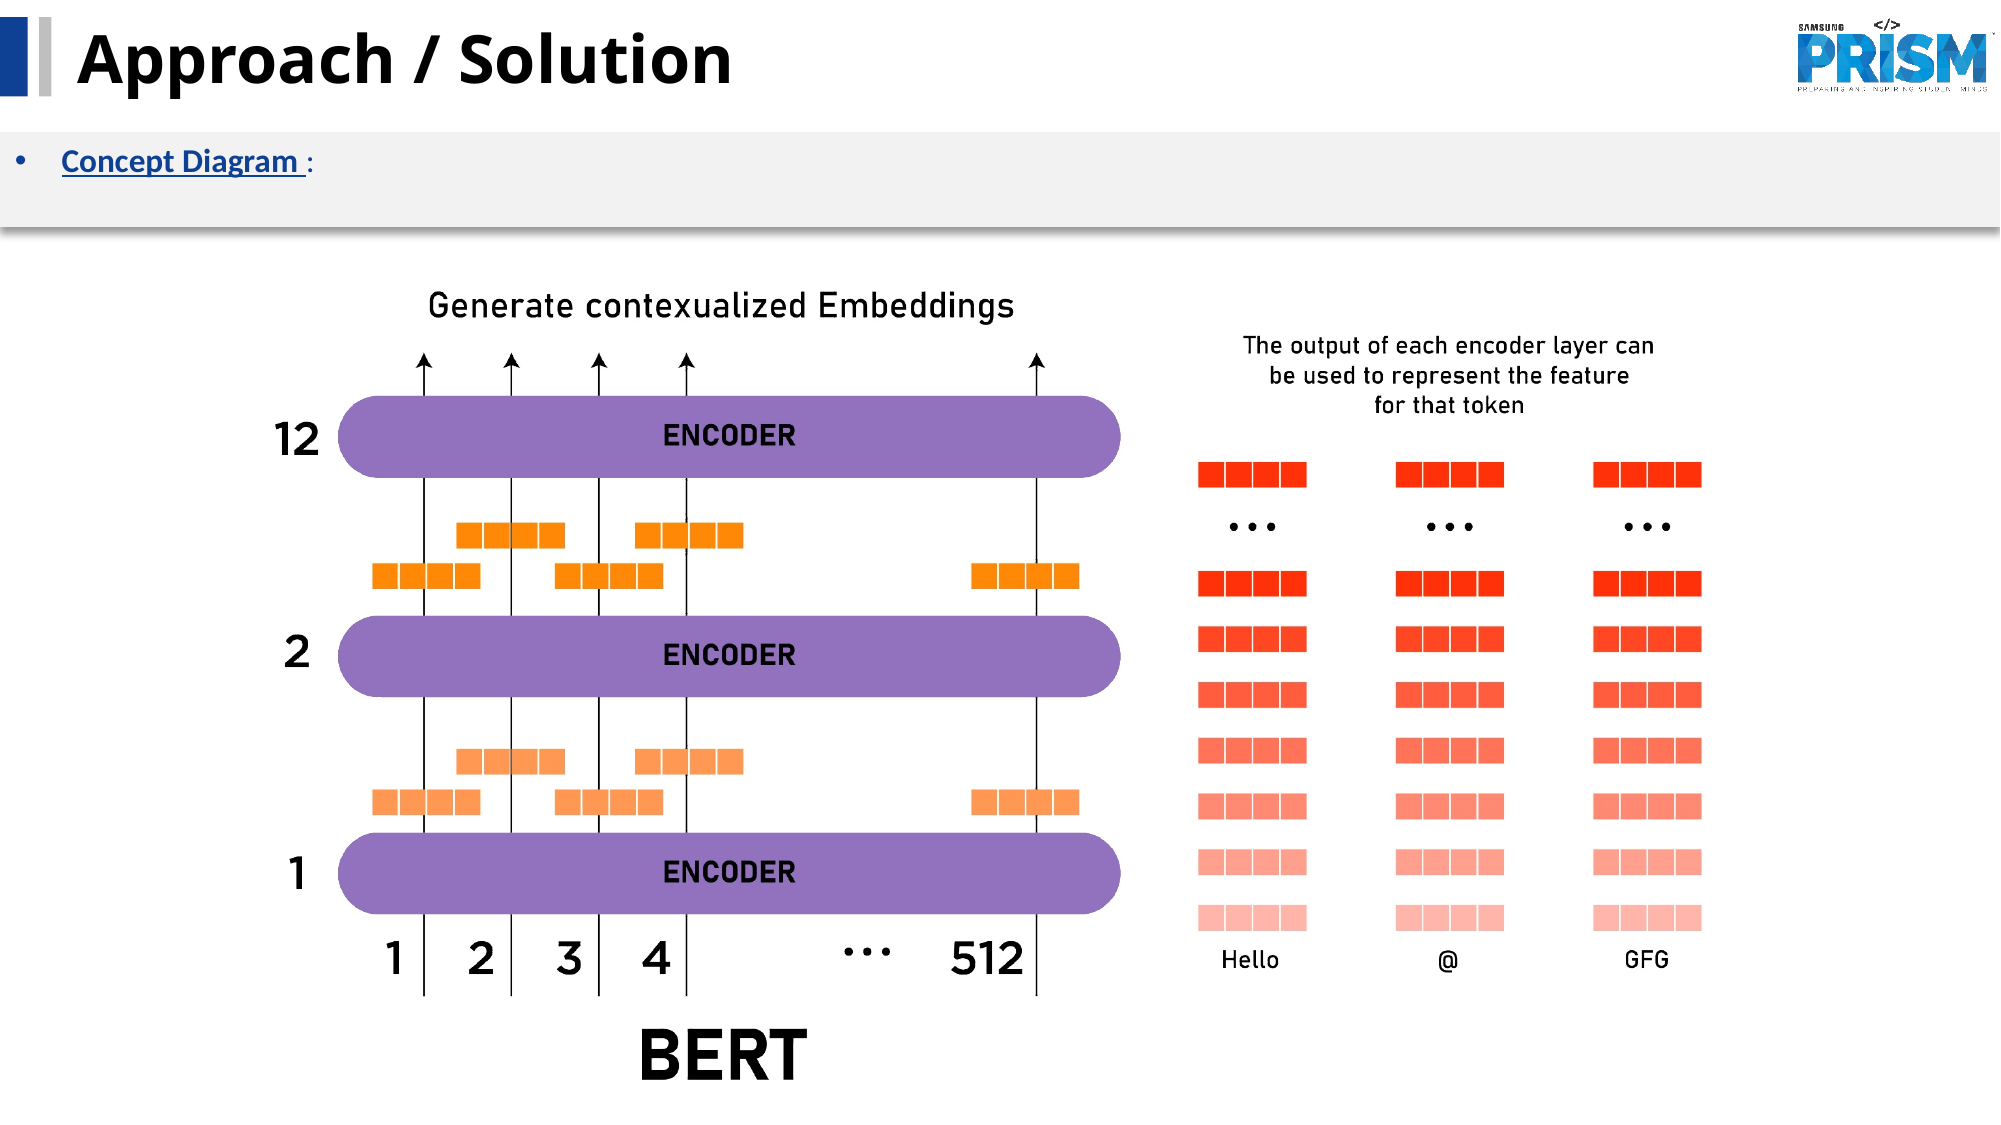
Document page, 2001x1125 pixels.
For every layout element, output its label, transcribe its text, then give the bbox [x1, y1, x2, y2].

text_box Concept Diagram : [0, 132, 2000, 227]
picture [1794, 17, 2000, 96]
text_box [0, 16, 29, 97]
picture [239, 251, 1738, 1117]
text_box [38, 16, 52, 97]
text_box Approach / Solution [62, 9, 1605, 105]
